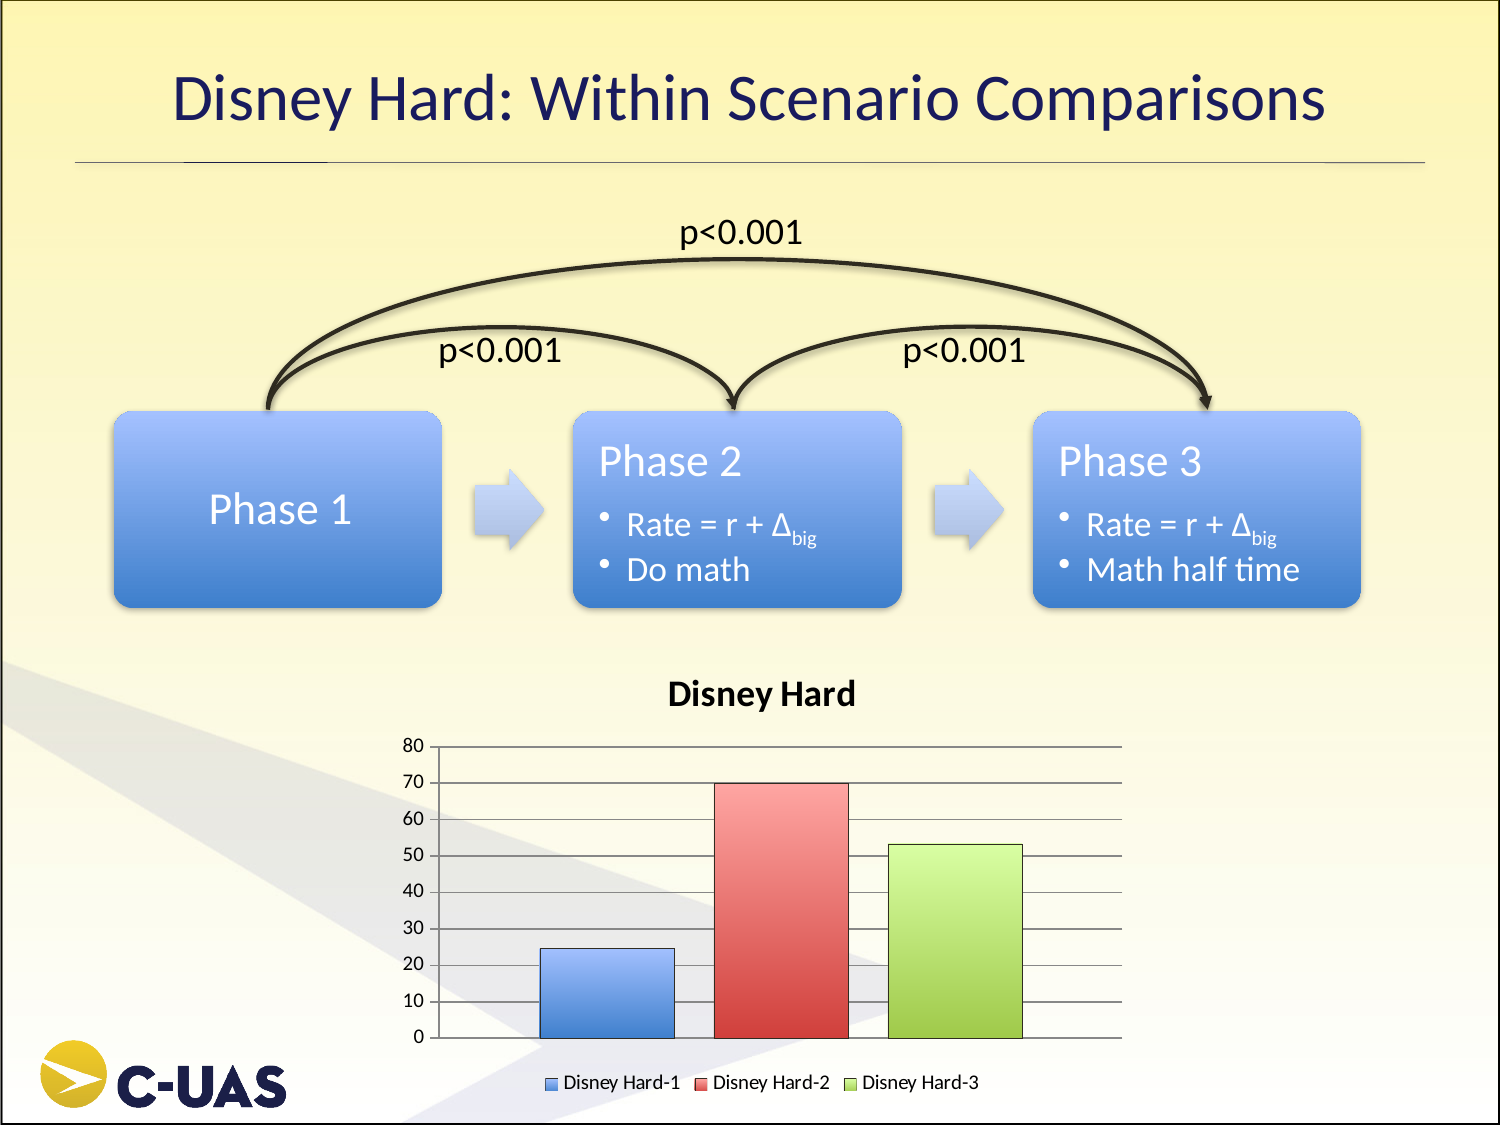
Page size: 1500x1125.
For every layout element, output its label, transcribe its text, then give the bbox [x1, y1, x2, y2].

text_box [112, 356, 1363, 663]
text_box [321, 329, 423, 355]
text_box p<0.001 [664, 199, 819, 304]
text_box p<0.001 [887, 317, 1042, 355]
picture [0, 0, 1500, 1125]
title Disney Hard: Within Scenario Comparisons [75, 24, 1425, 163]
text_box [1042, 328, 1155, 355]
text_box [296, 258, 1181, 355]
text_box [786, 329, 887, 355]
chart [387, 650, 1138, 1101]
text_box p<0.001 [423, 317, 578, 355]
text_box [578, 329, 681, 355]
